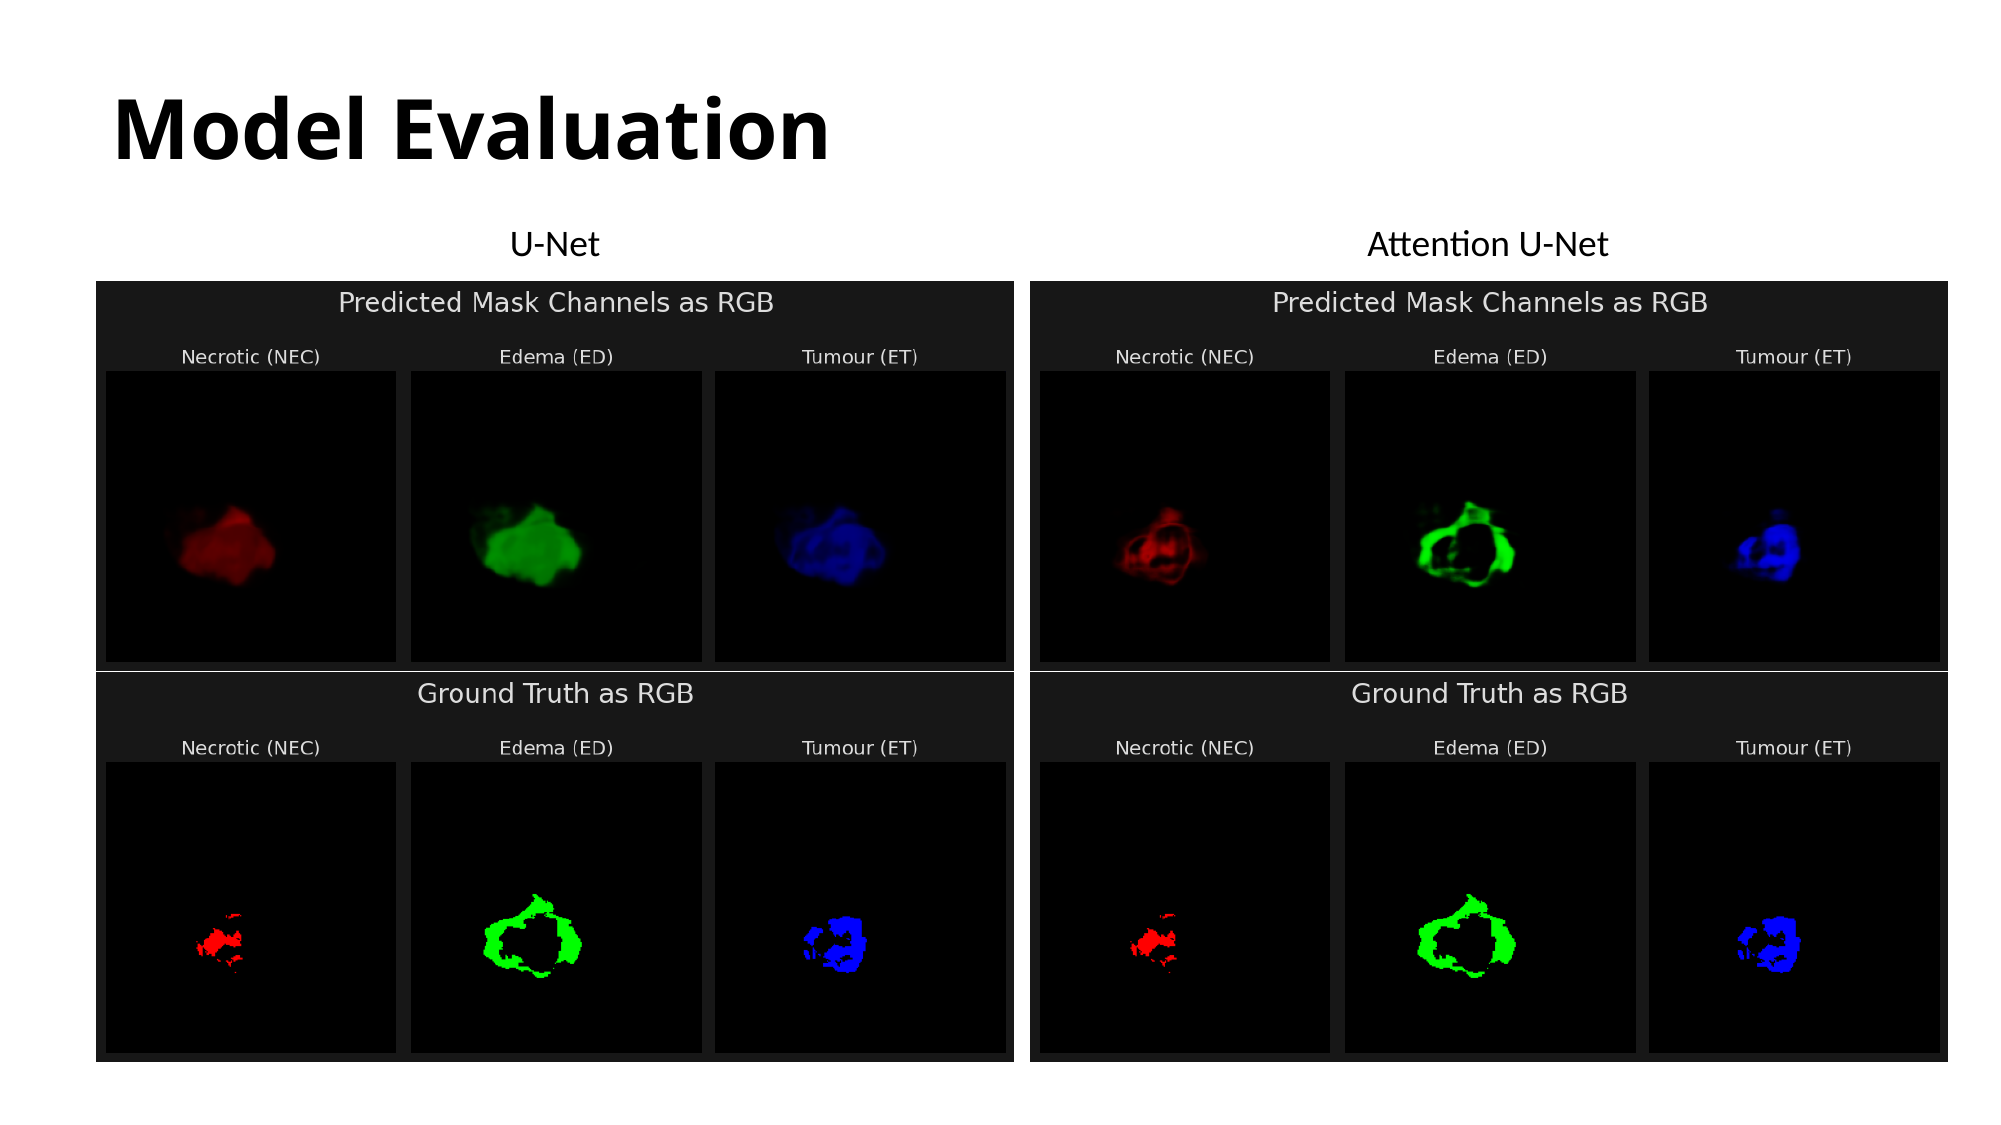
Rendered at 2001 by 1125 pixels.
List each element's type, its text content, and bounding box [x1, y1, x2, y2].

title Model Evaluation [96, 24, 1822, 242]
picture [1030, 281, 1948, 671]
text_box U-Net [424, 212, 686, 272]
picture [96, 672, 1014, 1063]
picture [1030, 672, 1948, 1063]
text_box Attention U-Net [1352, 211, 1625, 272]
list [96, 281, 1014, 671]
